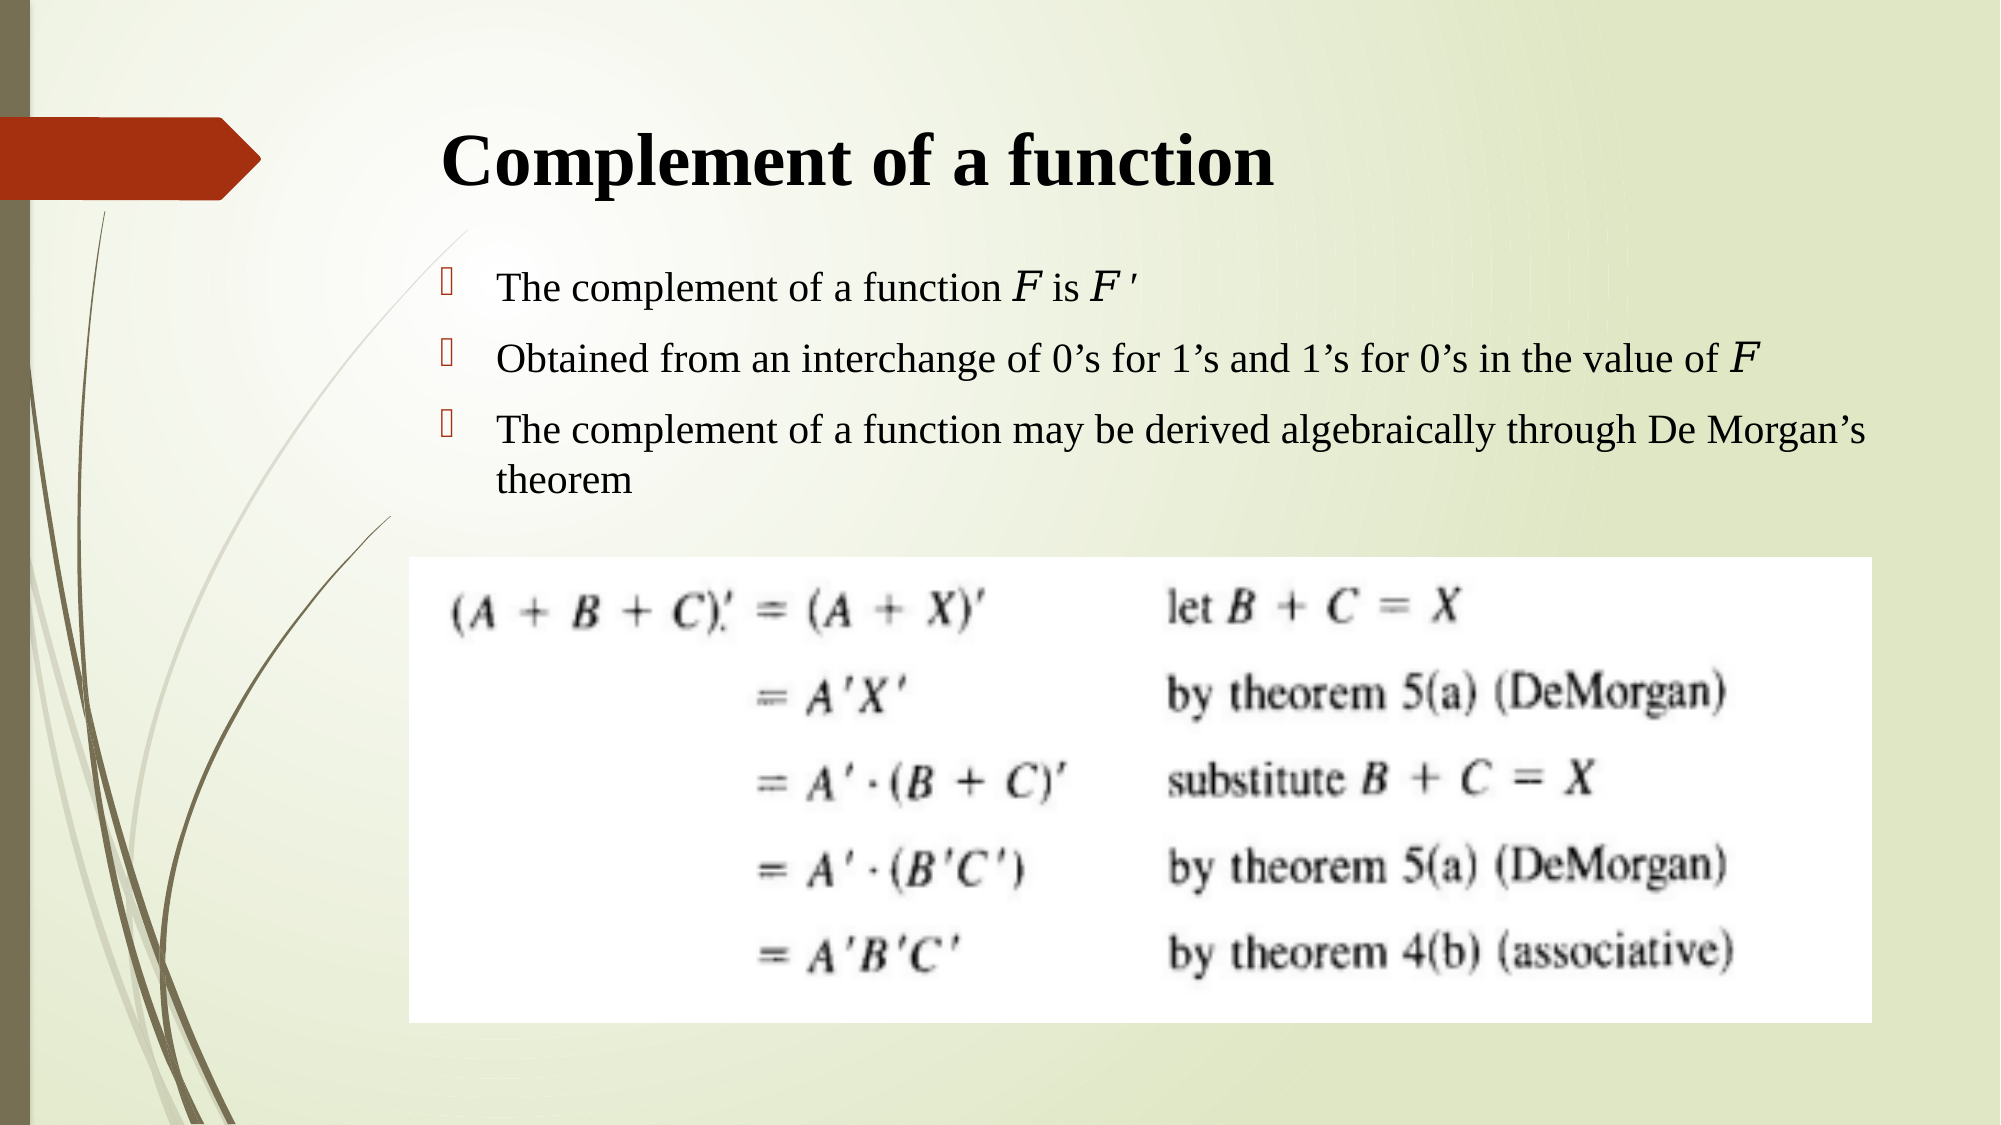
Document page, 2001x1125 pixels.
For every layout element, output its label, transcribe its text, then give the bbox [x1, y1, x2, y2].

list The complement of a function 𝐹 is 𝐹 ′ Obtained from an interchange of 0’s for 1’s and 1’s for 0’s in the value of 𝐹 The complement of a function may be derived algebraically through De Morgan’s theorem [424, 252, 1888, 873]
title Complement of a function [425, 102, 1888, 252]
picture [409, 556, 1872, 1023]
